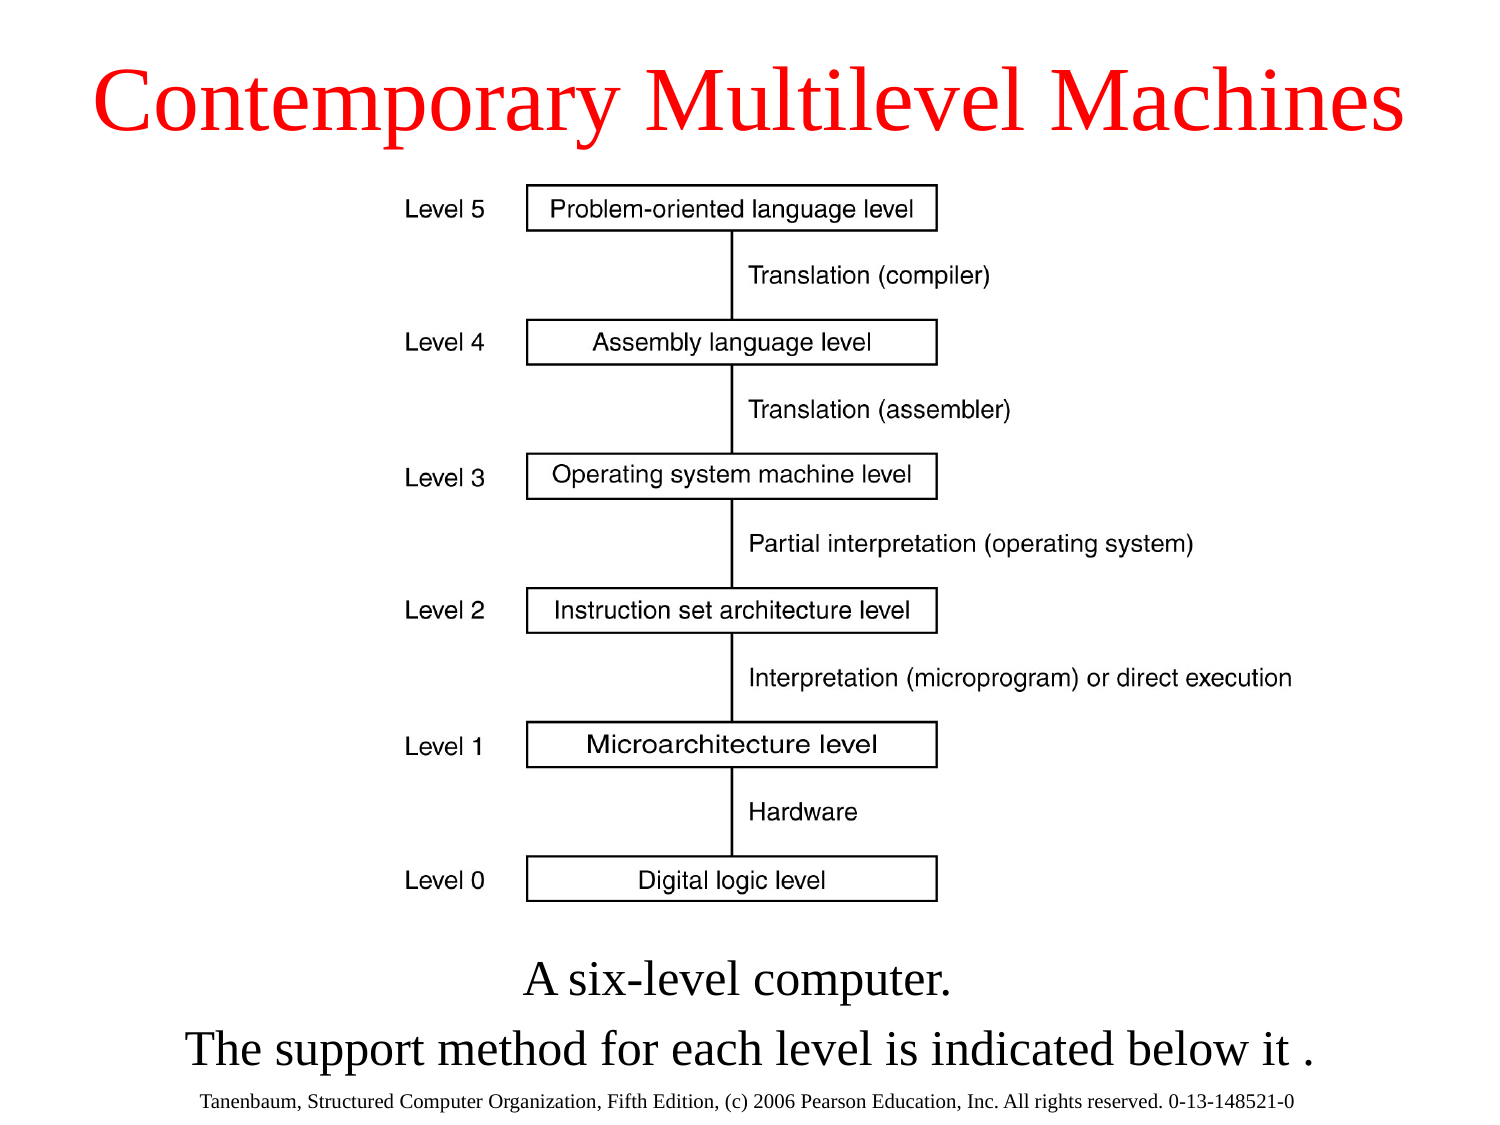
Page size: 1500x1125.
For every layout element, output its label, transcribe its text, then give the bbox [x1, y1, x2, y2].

footer Tanenbaum, Structured Computer Organization, Fifth Edition, (c) 2006 Pearson Education, Inc. All rights reserved. 0-13-148521-0 [0, 1079, 1500, 1109]
picture [404, 184, 1293, 902]
list A six-level computer. The support method for each level is indicated below it . [0, 937, 1500, 1076]
title Contemporary Multilevel Machines [0, 0, 1500, 188]
